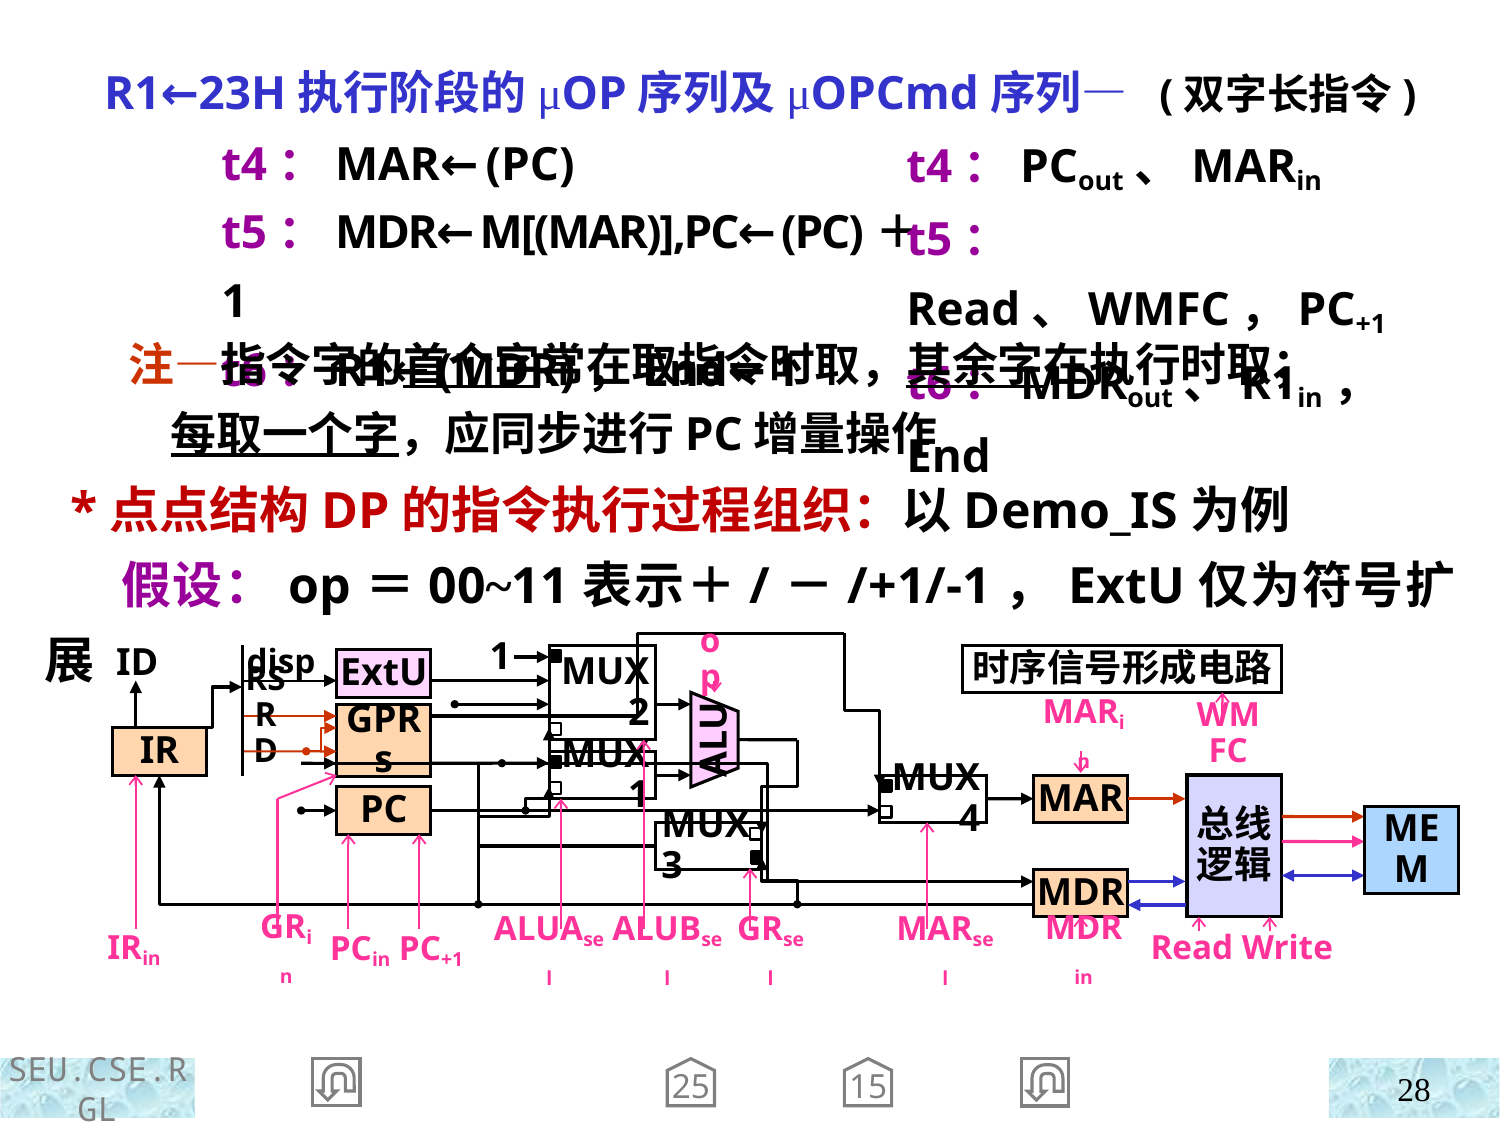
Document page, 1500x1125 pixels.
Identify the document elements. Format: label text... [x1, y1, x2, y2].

text_box 9 [0, 1058, 195, 1118]
text_box 注—指令字的首个字常在取指令时取，其余字在执行时取； 每取一个字，应同步进行PC增量操作 [29, 314, 1483, 467]
text_box *点点结构DP的指令执行过程组织：以Demo_IS为例 假设：op＝00~11表示＋/－/+1/-1，ExtU仅为符号扩展 [29, 456, 1471, 696]
text_box t4：PCout、MARin t5：Read、WMFC，PC+1 t6：MDRout、R1in，End [891, 114, 1412, 314]
text_box 15 [844, 1058, 892, 1106]
text_box R1←23H执行阶段的μOP序列及μOPCmd序列— (双字长指令) [29, 42, 1471, 127]
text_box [104, 633, 1459, 969]
slide_number 28 [1328, 1058, 1500, 1118]
text_box [1021, 1058, 1069, 1107]
text_box 25 [667, 1058, 715, 1106]
text_box [312, 1058, 361, 1106]
text_box t4：MAR←(PC) t5：MDR←M[(MAR)],PC←(PC)＋1 t6：R1←(MDR)，End←1 [206, 113, 939, 314]
